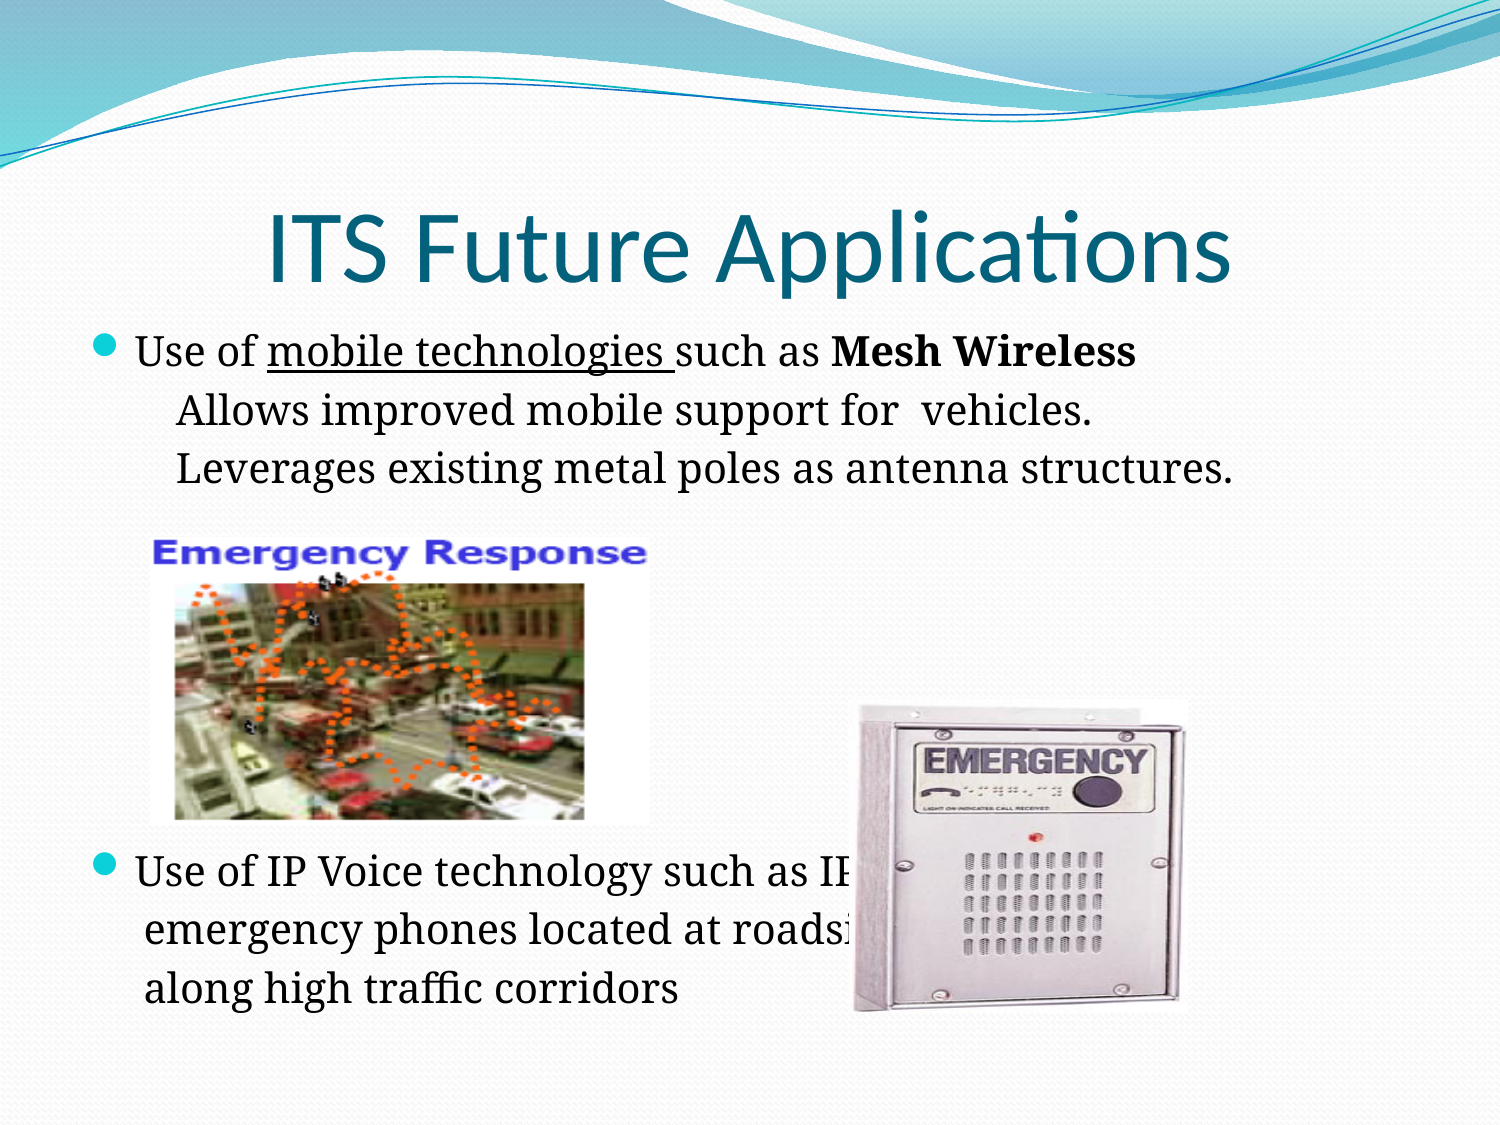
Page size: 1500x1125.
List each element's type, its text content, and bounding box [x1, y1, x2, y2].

picture [149, 537, 651, 826]
title ITS Future Applications [75, 115, 1425, 303]
list Use of mobile technologies such as Mesh Wireless Allows improved mobile support for vehicles. Leverages existing metal poles as antenna structures. Use of IP Voice technology such as IP emergency phones located at roadside along high traffic corridors [75, 317, 1425, 1038]
picture [849, 699, 1188, 1013]
